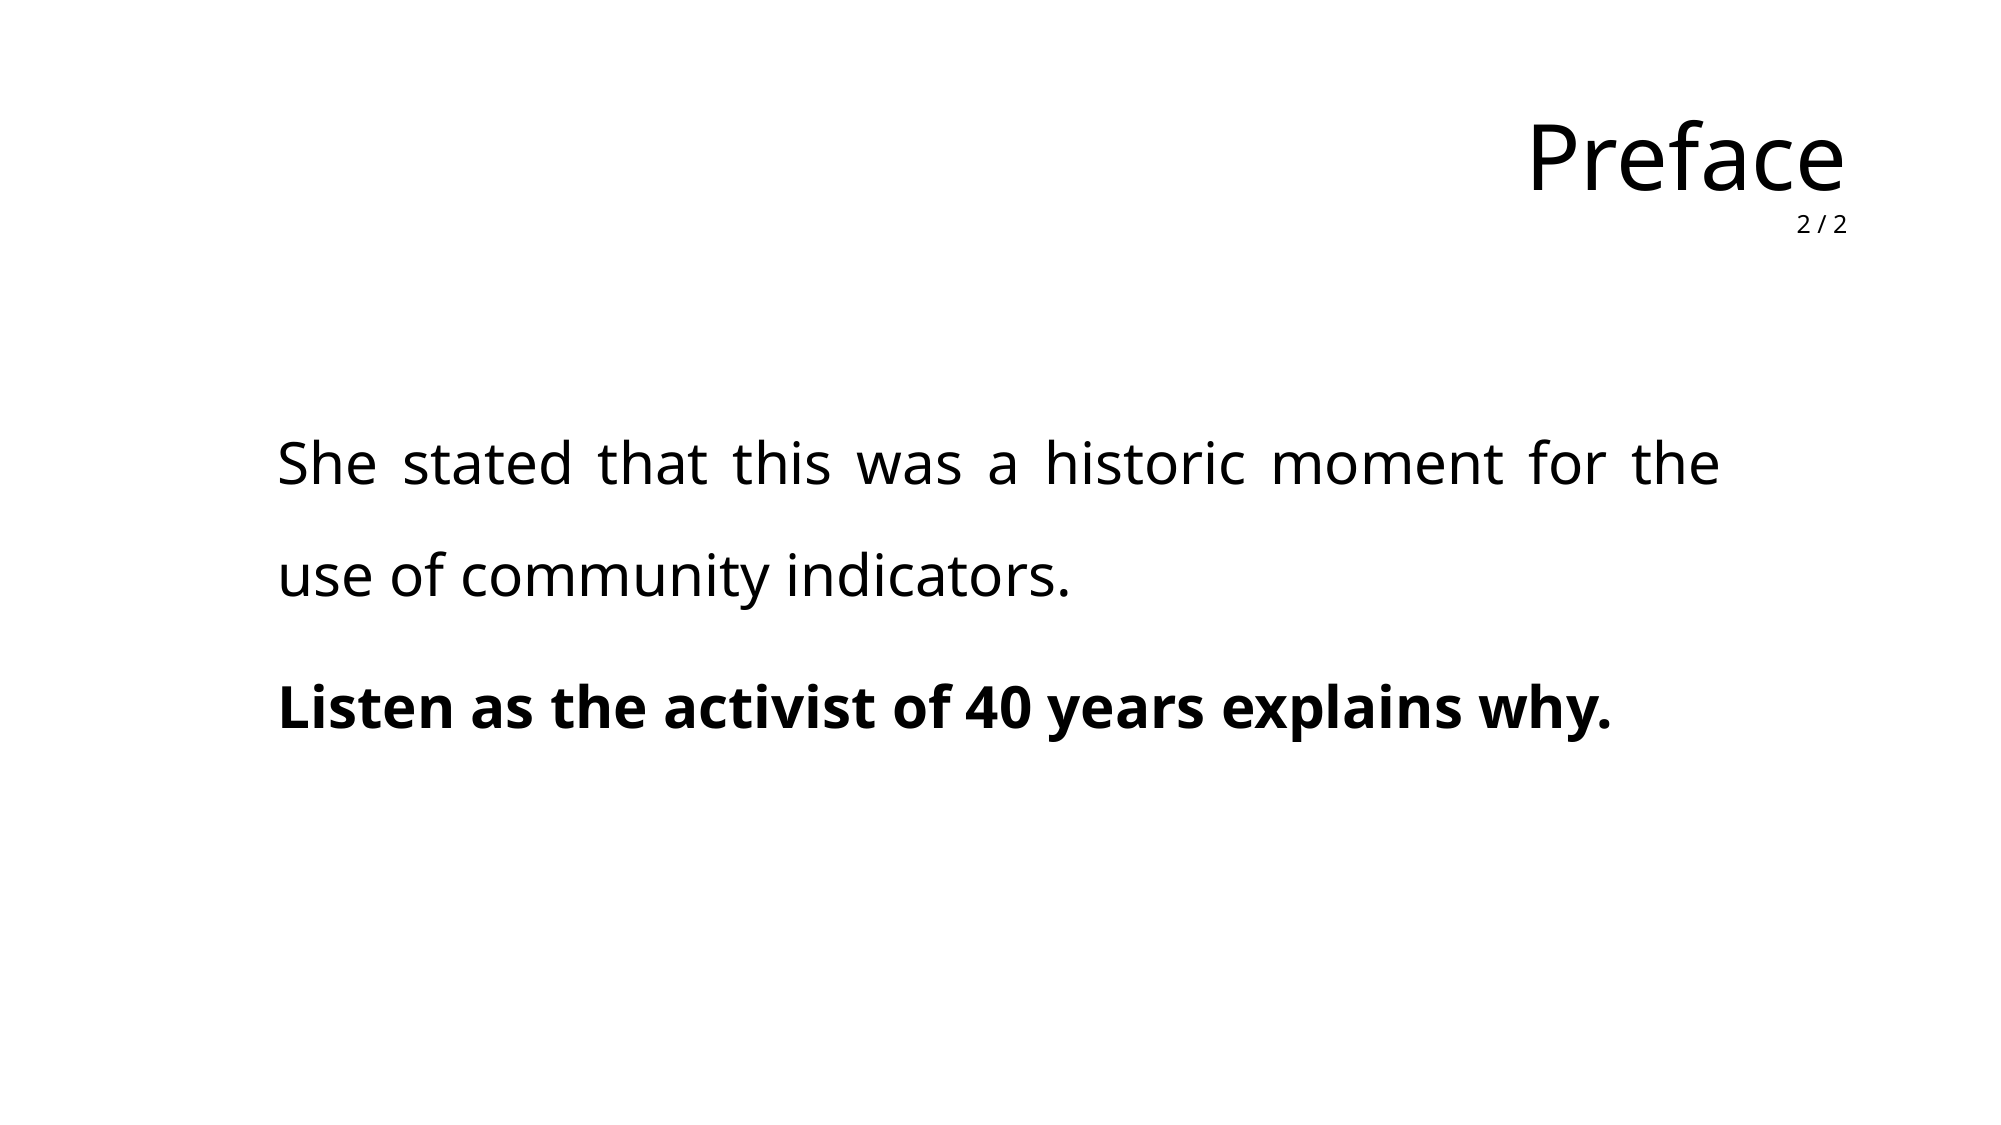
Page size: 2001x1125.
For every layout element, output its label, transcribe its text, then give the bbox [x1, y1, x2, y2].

list She stated that this was a historic moment for the use of community indicators. Listen as the activist of 40 years explains why. [262, 309, 1737, 816]
title Preface 2 / 2 [137, 59, 1863, 278]
